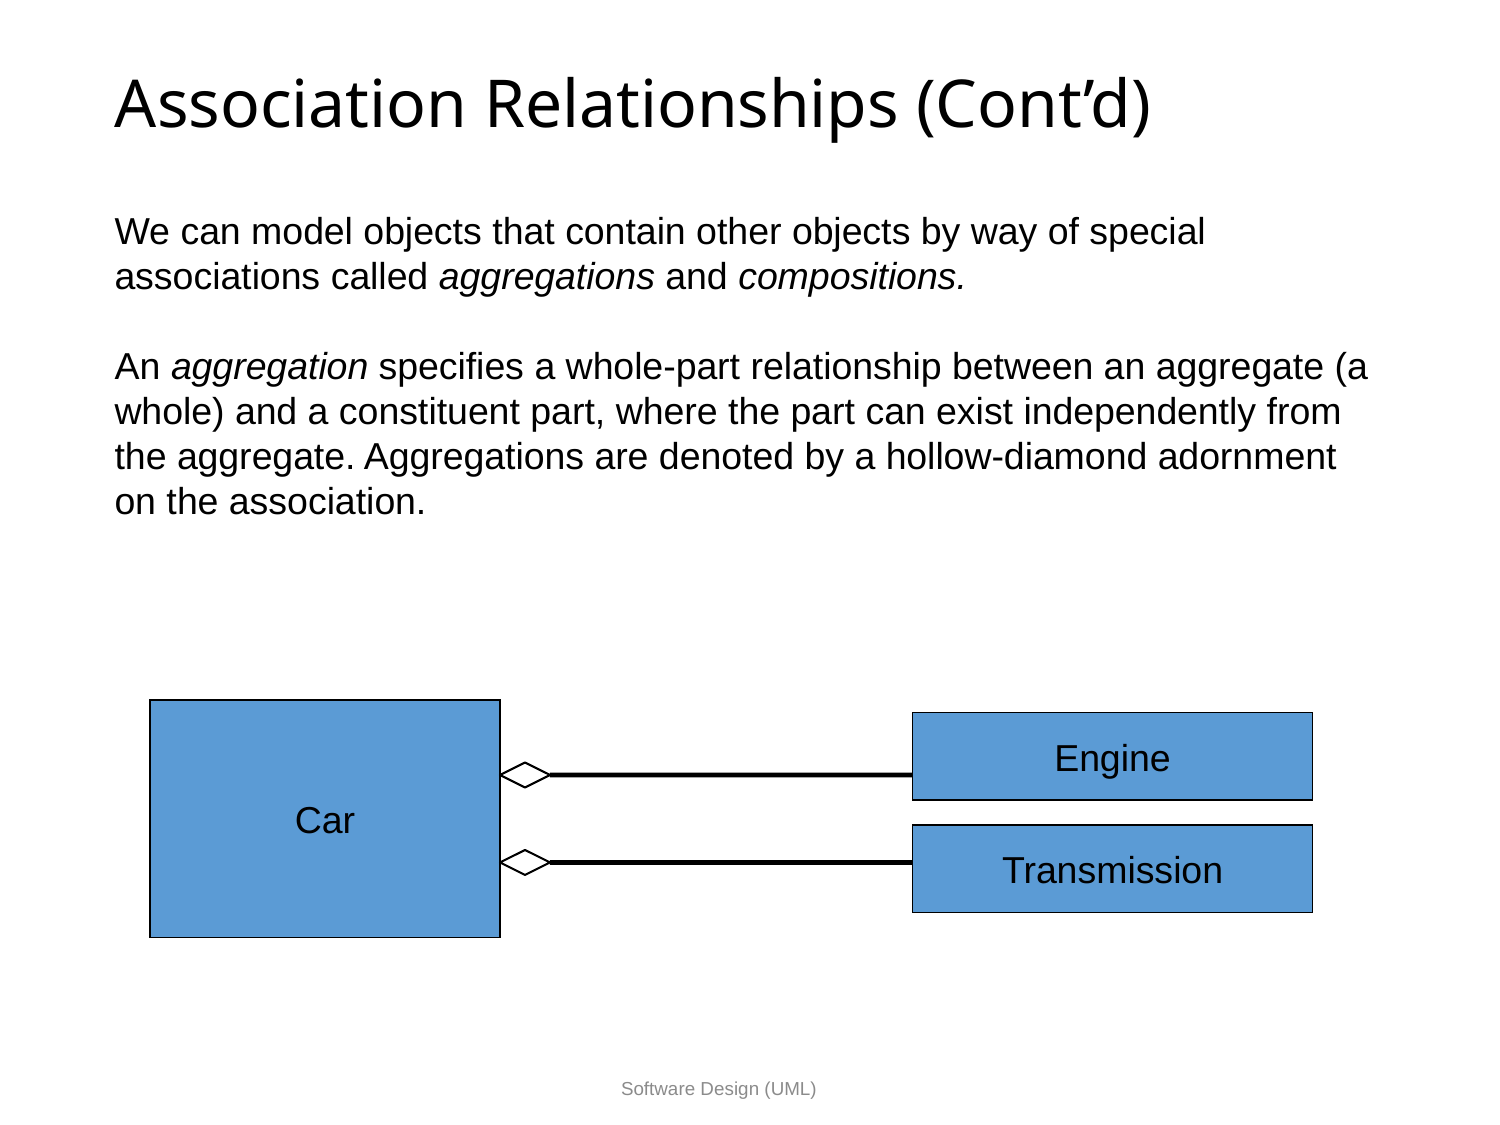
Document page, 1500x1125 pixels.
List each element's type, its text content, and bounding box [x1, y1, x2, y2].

text_box We can model objects that contain other objects by way of special associations called aggregations and compositions. An aggregation specifies a whole-part relationship between an aggregate (a whole) and a constituent part, where the part can exist independently from the aggregate. Aggregations are denoted by a hollow-diamond adornment on the association. [99, 199, 1388, 530]
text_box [149, 699, 1313, 938]
footer Software Design (UML) [387, 1050, 1050, 1125]
title Association Relationships (Cont’d) [99, 62, 1425, 150]
